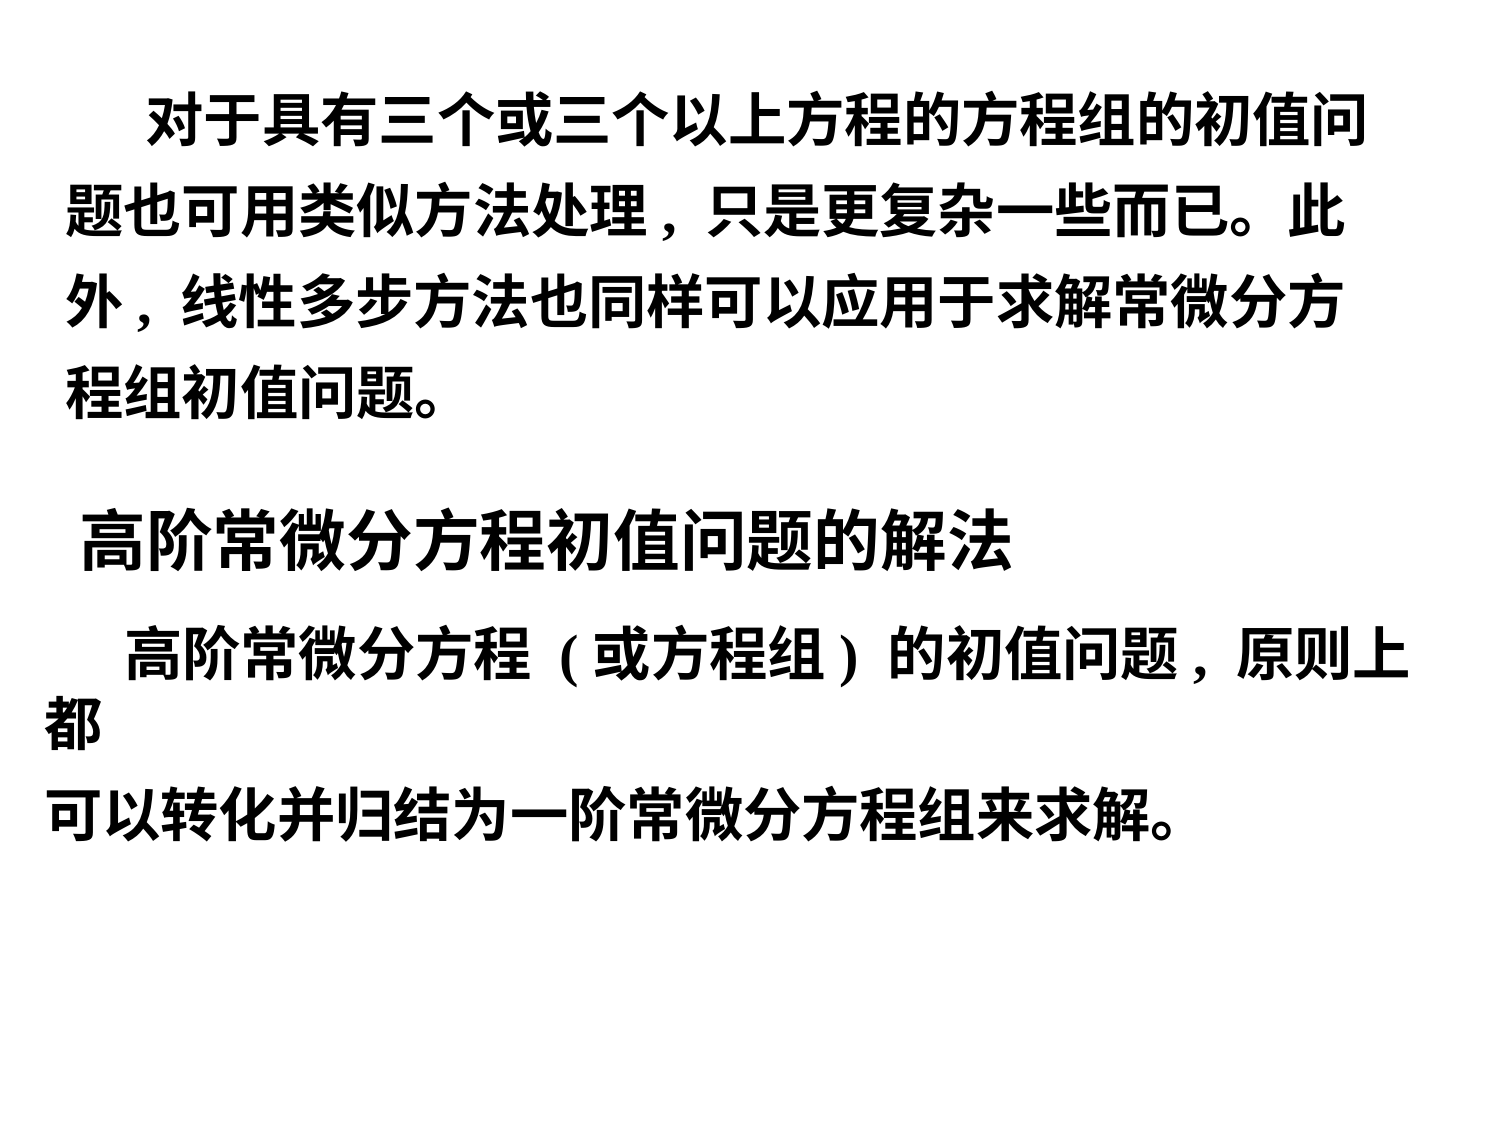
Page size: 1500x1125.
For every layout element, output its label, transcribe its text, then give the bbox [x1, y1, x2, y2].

text_box 高阶常微分方程 (或方程组) 的初值问题, 原则上都 可以转化并归结为一阶常微分方程组来求解。 [29, 609, 1465, 856]
text_box 对于具有三个或三个以上方程的方程组的初值问 题也可用类似方法处理, 只是更复杂一些而已。此 外, 线性多步方法也同样可以应用于求解常微分方 程组初值问题。 [50, 54, 1384, 434]
text_box 高阶常微分方程初值问题的解法 [64, 491, 1164, 587]
